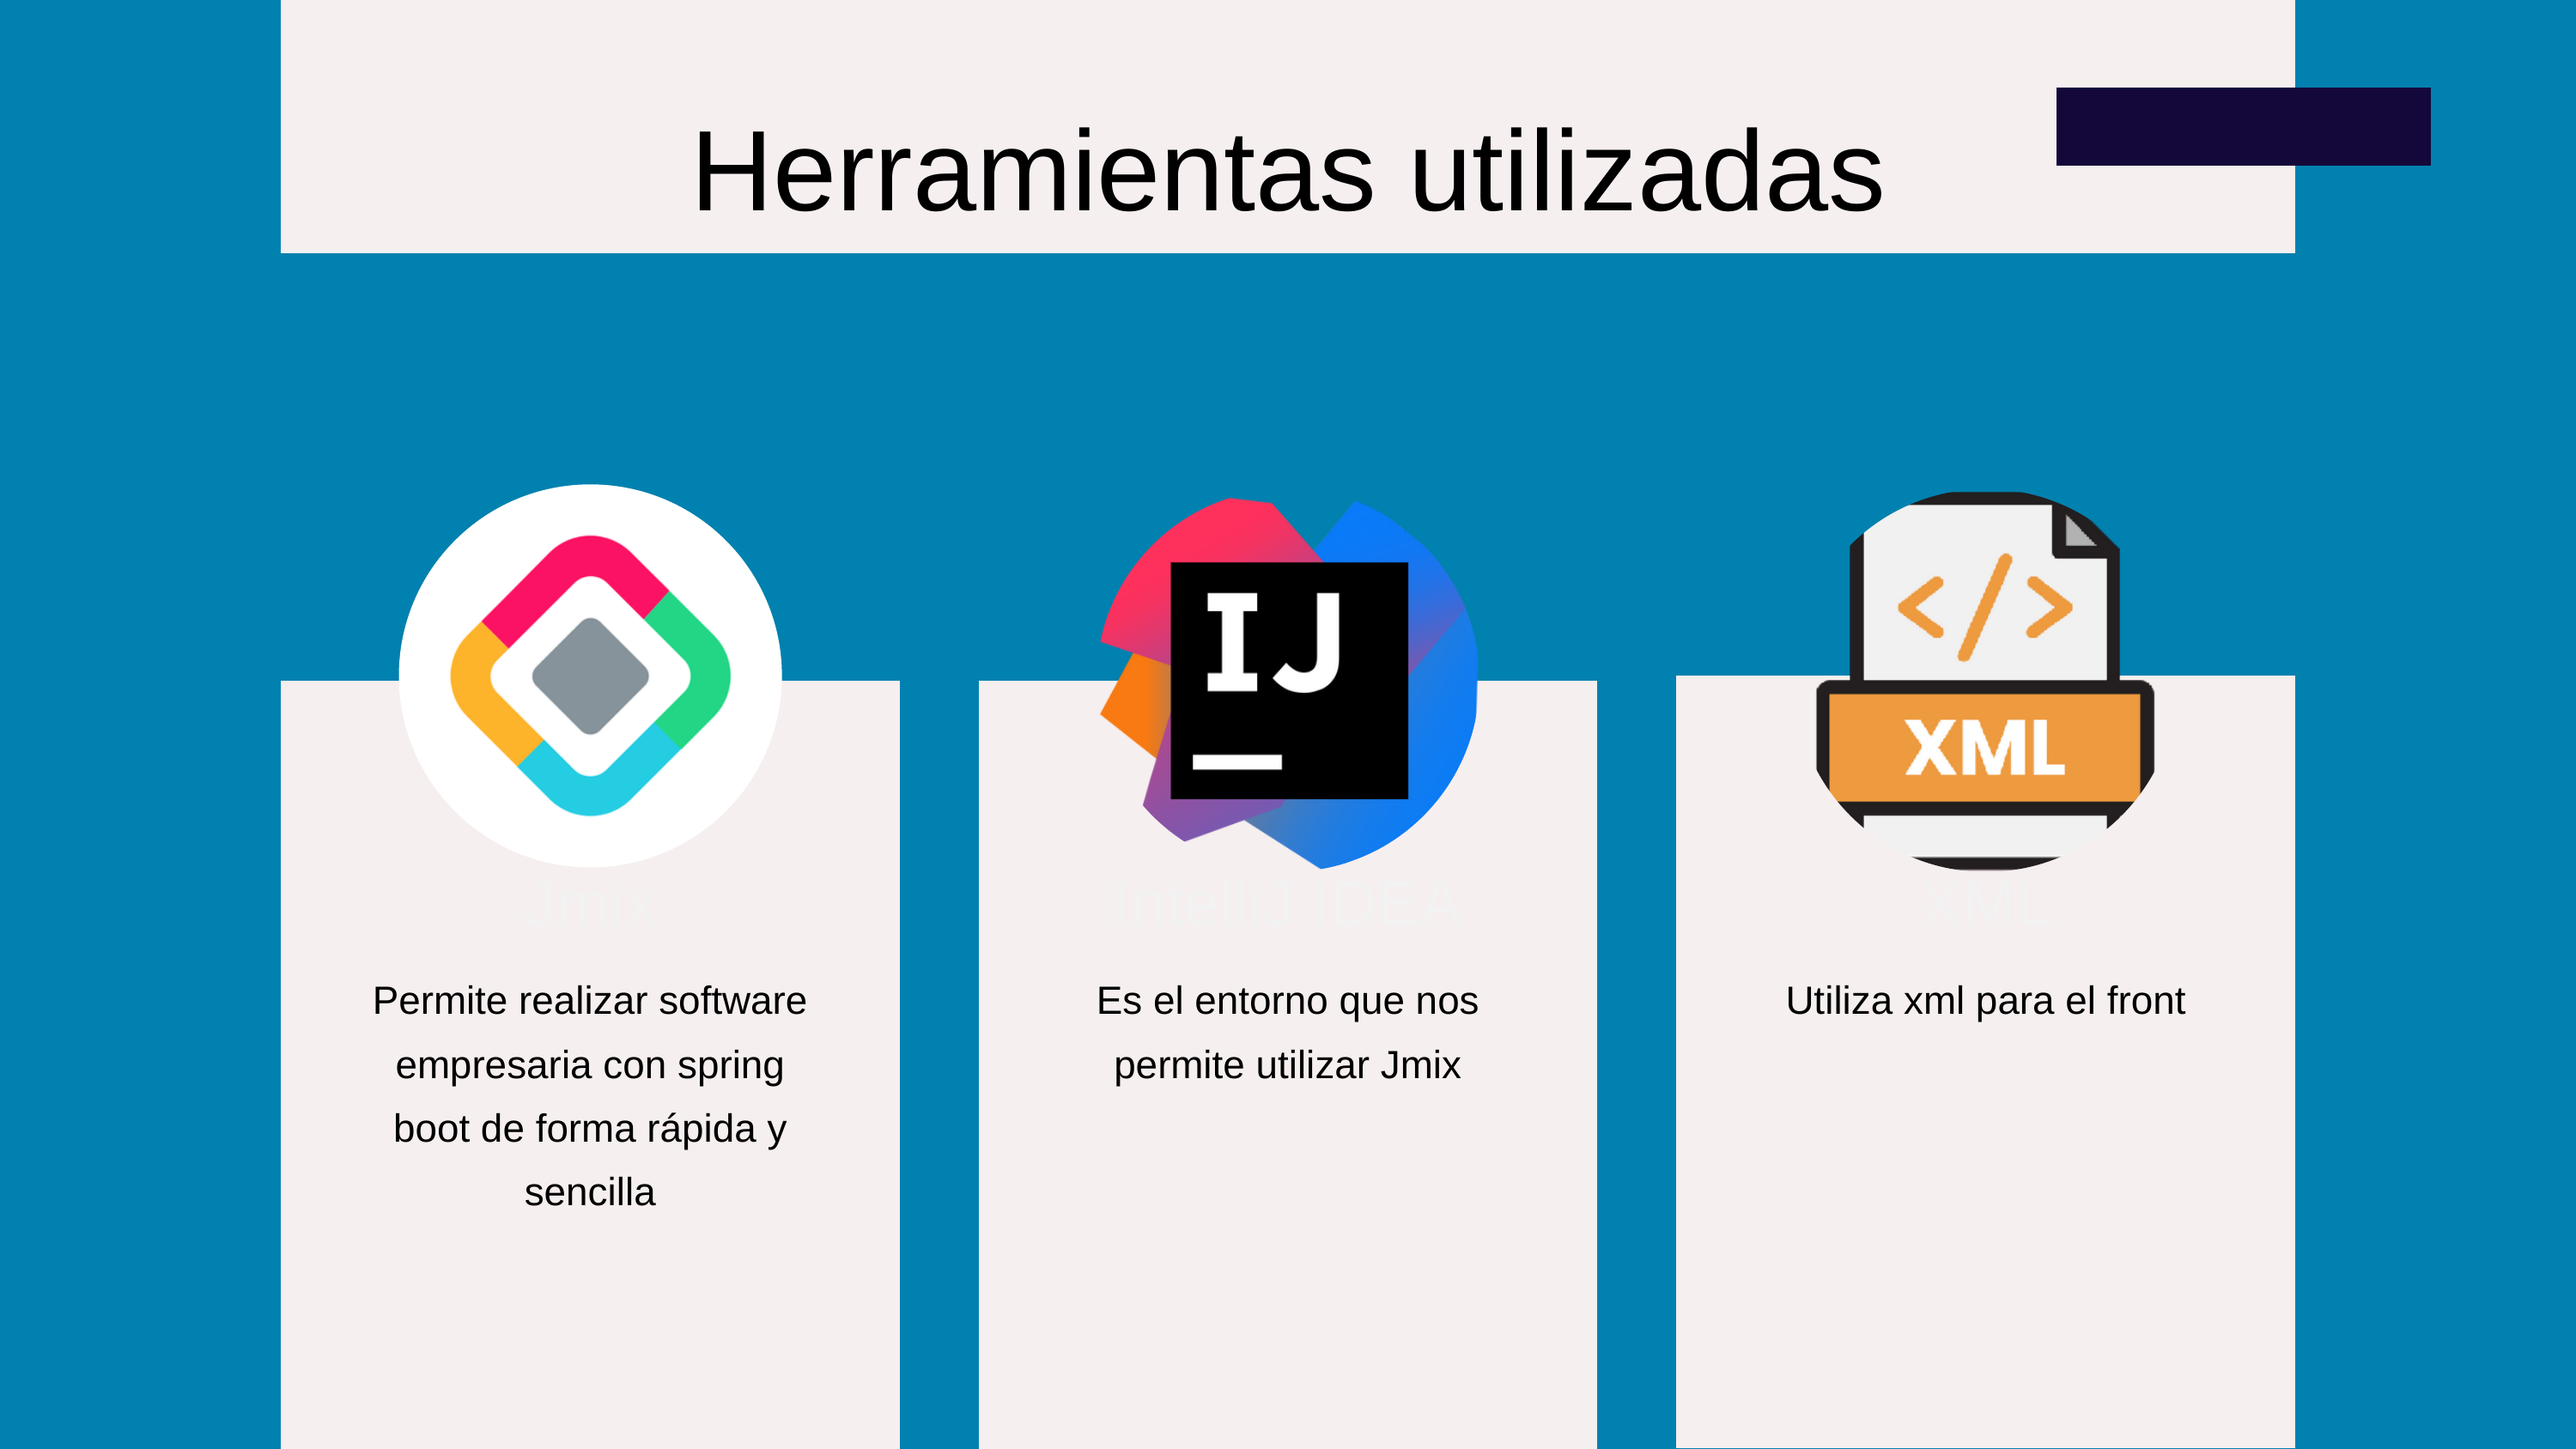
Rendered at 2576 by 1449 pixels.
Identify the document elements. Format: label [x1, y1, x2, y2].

text_box [1676, 670, 2296, 1449]
text_box [1762, 858, 2210, 1009]
text_box [367, 858, 814, 1167]
text_box [2056, 87, 2432, 166]
text_box [978, 675, 1598, 1449]
text_box [281, 0, 2296, 253]
text_box [398, 484, 782, 674]
text_box [280, 675, 901, 1449]
text_box [1097, 488, 1479, 674]
text_box [1795, 488, 2178, 669]
text_box [1064, 858, 1512, 1062]
